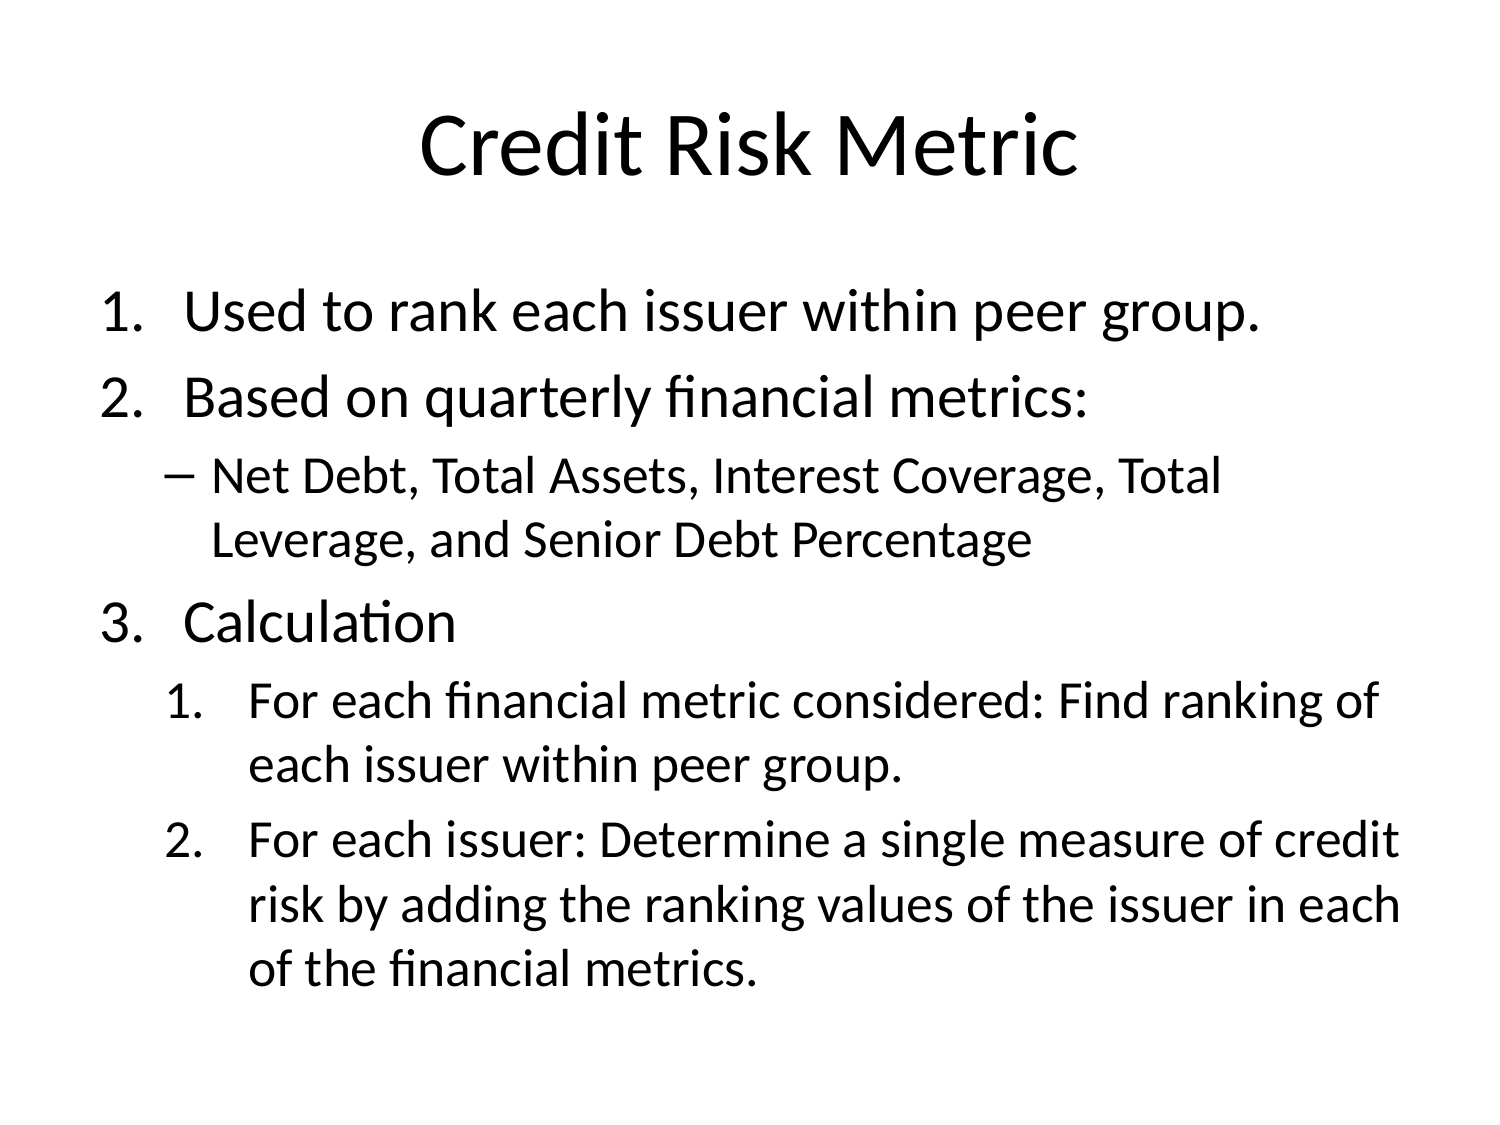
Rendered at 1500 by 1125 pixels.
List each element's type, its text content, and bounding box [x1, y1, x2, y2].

list Used to rank each issuer within peer group. Based on quarterly financial metrics: Net Debt, Total Assets, Interest Coverage, Total Leverage, and Senior Debt Percentage Calculation For each financial metric considered: Find ranking of each issuer within peer group. For each issuer: Determine a single measure of credit risk by adding the ranking values of the issuer in each of the financial metrics. [75, 262, 1425, 1005]
title Credit Risk Metric [75, 45, 1425, 233]
